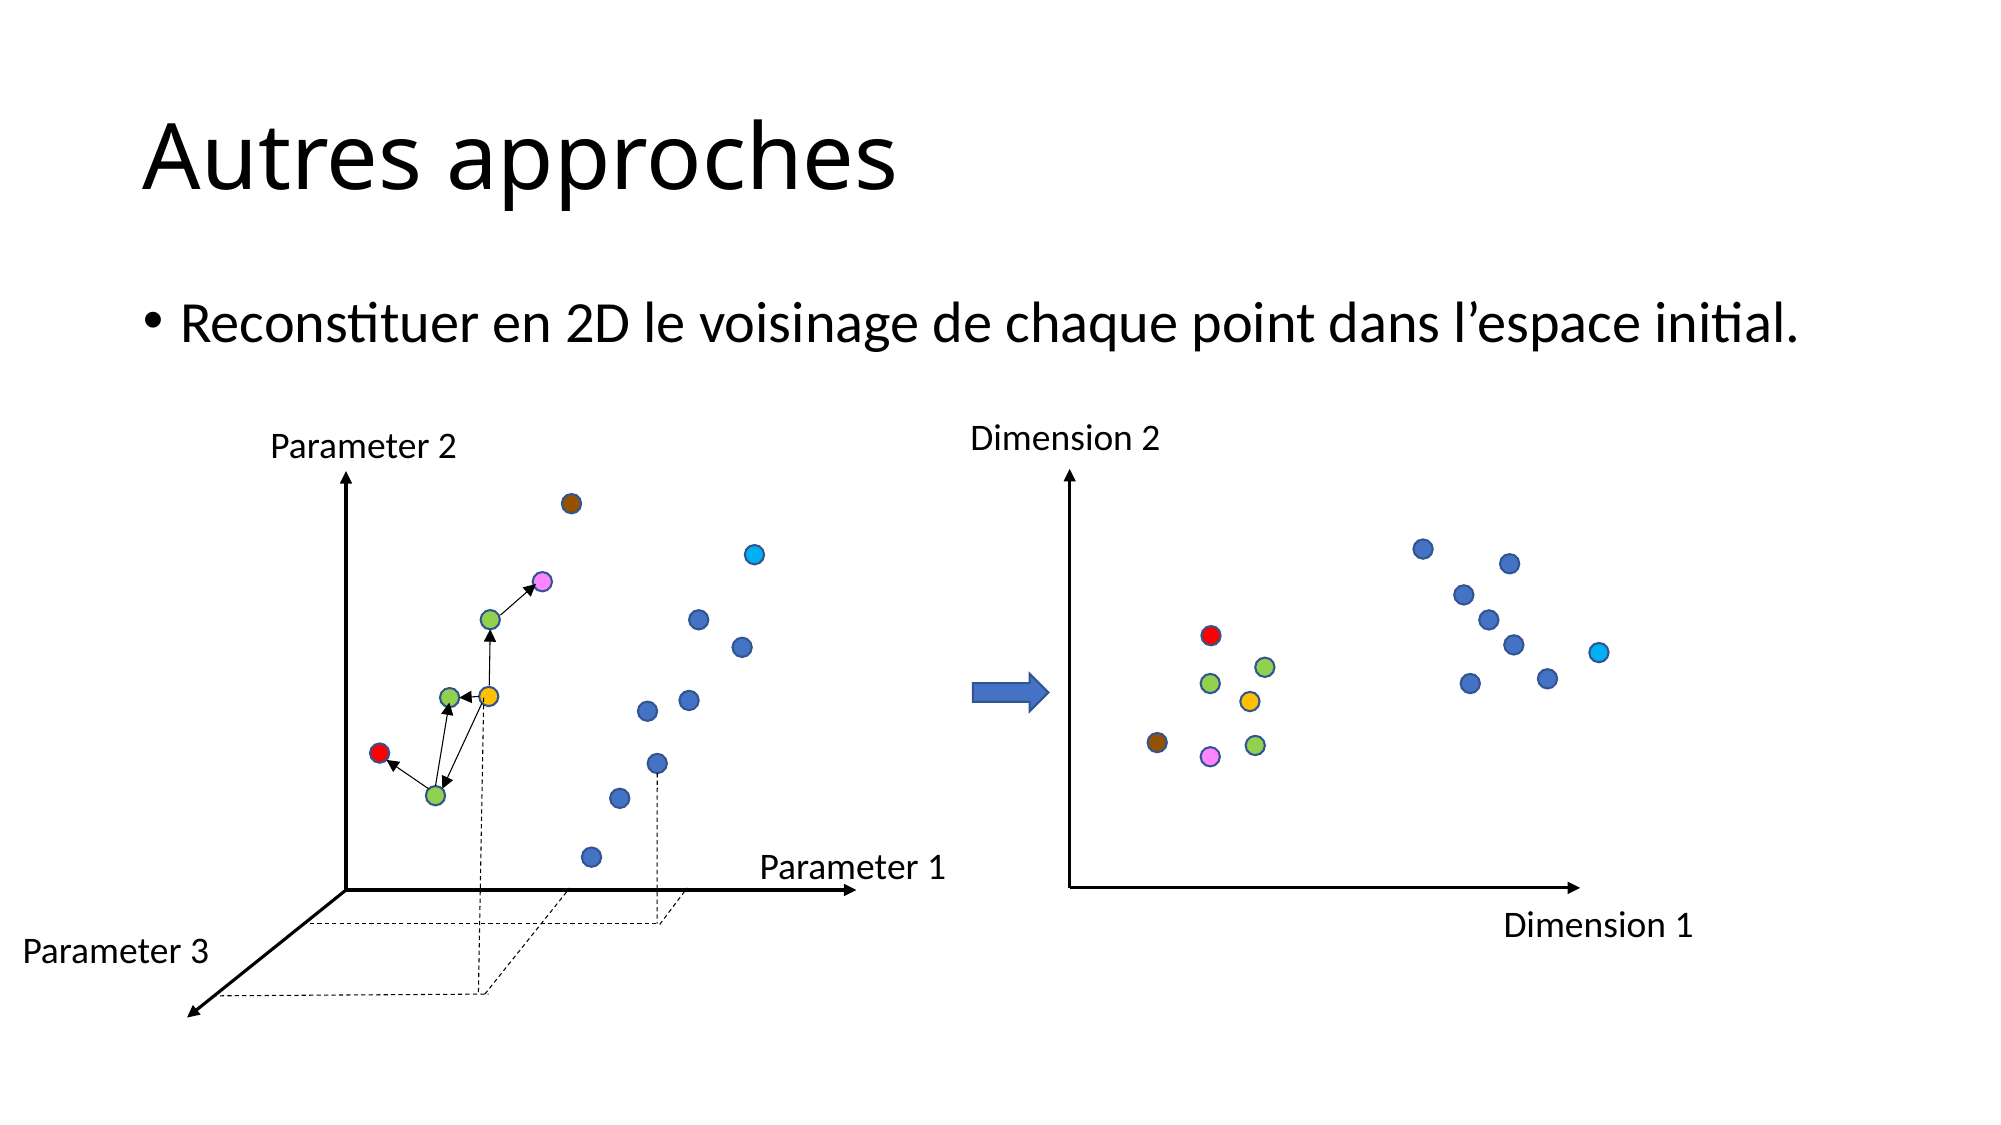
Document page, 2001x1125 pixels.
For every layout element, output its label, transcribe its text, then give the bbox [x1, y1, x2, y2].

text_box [442, 703, 482, 789]
text_box [531, 570, 554, 593]
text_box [187, 890, 346, 1018]
text_box [1498, 553, 1521, 575]
text_box [971, 671, 1050, 714]
title Autres approches [127, 51, 1853, 270]
text_box [646, 752, 668, 775]
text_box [478, 924, 484, 994]
text_box [1503, 634, 1525, 656]
text_box [743, 543, 766, 566]
text_box Parameter 3 [7, 918, 187, 979]
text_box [435, 702, 450, 786]
text_box [1200, 624, 1222, 647]
text_box [438, 686, 460, 703]
text_box [1459, 672, 1481, 695]
text_box Dimension 2 [955, 405, 1184, 466]
text_box [609, 787, 631, 810]
text_box [1588, 641, 1610, 664]
text_box [636, 700, 659, 722]
text_box [1453, 584, 1475, 606]
text_box [1536, 668, 1559, 690]
text_box [1199, 672, 1221, 695]
text_box [1244, 734, 1266, 757]
list Reconstituer en 2D le voisinage de chaque point dans l’espace initial. [127, 284, 1853, 948]
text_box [484, 887, 570, 994]
text_box Dimension 1 [1488, 892, 1717, 953]
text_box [386, 759, 429, 789]
text_box [1478, 609, 1500, 631]
text_box [1146, 731, 1168, 754]
text_box [678, 689, 700, 712]
text_box Parameter 2 [255, 413, 497, 474]
text_box [560, 492, 583, 515]
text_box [659, 887, 688, 925]
text_box [1412, 538, 1434, 560]
text_box [1239, 690, 1261, 713]
text_box [731, 636, 753, 659]
text_box [1199, 746, 1221, 768]
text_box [478, 697, 484, 923]
text_box [478, 685, 500, 708]
text_box [1254, 656, 1276, 679]
text_box [580, 846, 603, 868]
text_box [500, 583, 537, 616]
text_box [424, 785, 447, 807]
text_box [368, 742, 391, 764]
text_box [479, 608, 501, 631]
text_box [687, 609, 710, 631]
text_box Parameter 1 [744, 834, 973, 895]
